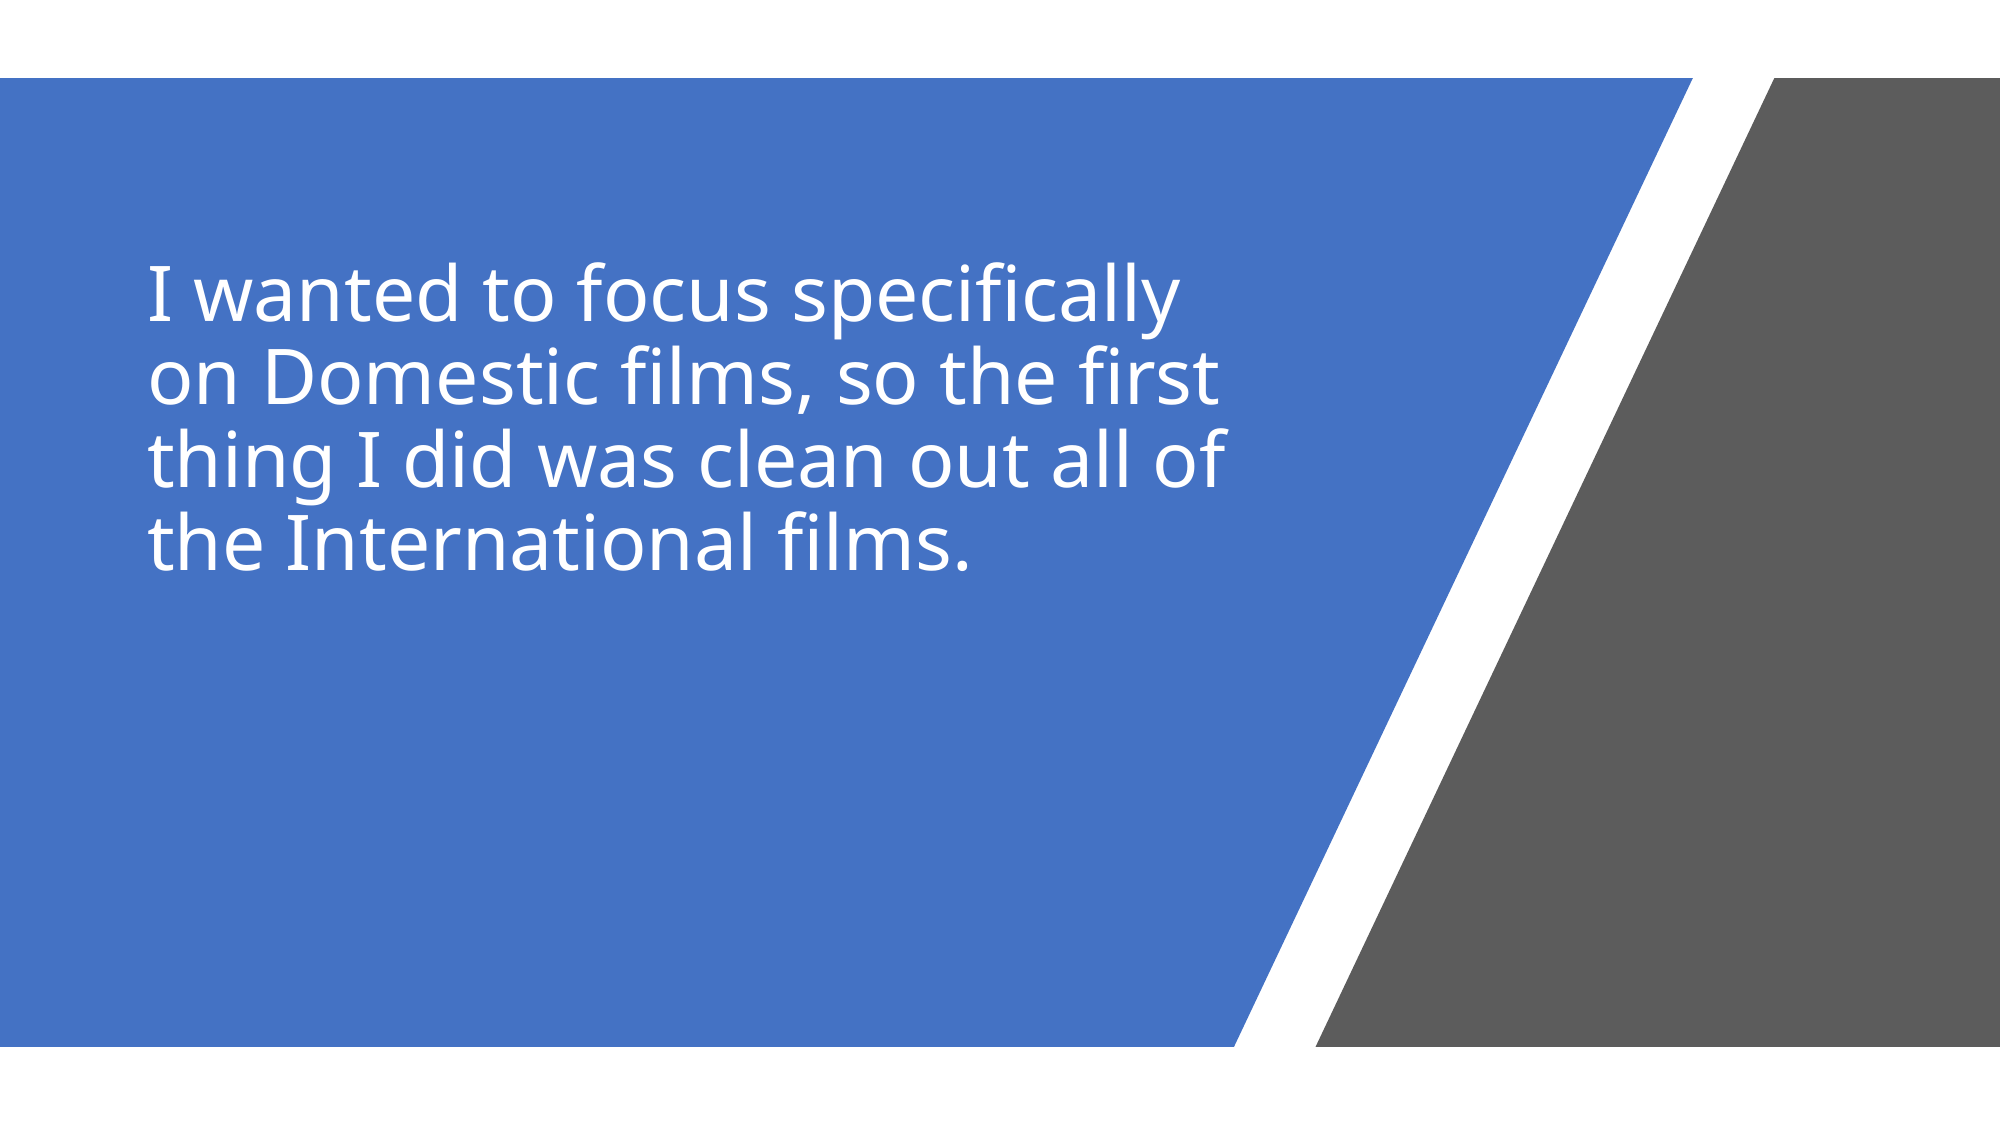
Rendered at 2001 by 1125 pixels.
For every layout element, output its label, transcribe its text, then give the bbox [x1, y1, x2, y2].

text_box [1313, 77, 2000, 1048]
title I wanted to focus specifically on Domestic films, so the first thing I did was clean out all of the International films. [131, 197, 1264, 595]
text_box [0, 77, 1695, 1048]
